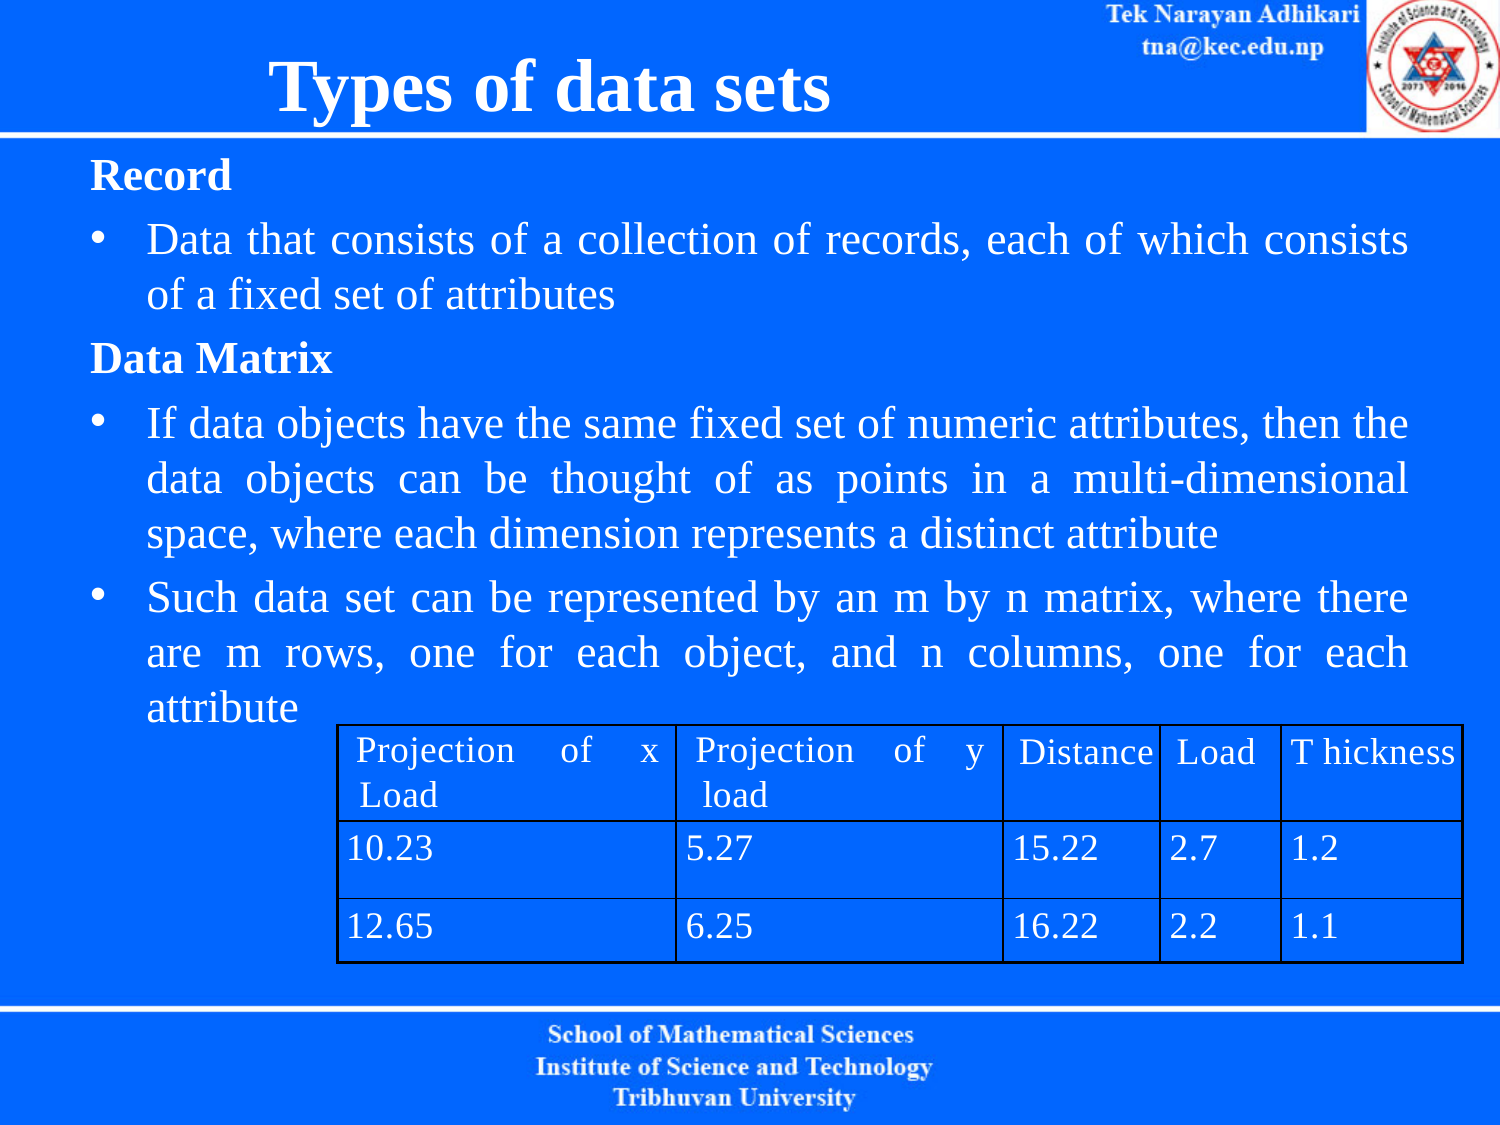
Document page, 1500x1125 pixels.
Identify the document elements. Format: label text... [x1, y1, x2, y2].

table_cell 1.1 [1282, 899, 1461, 961]
table_header Projection of y load [677, 726, 1002, 820]
table_cell 10.23 [339, 822, 675, 898]
table_cell 1.2 [1282, 822, 1461, 898]
table_cell 6.25 [677, 899, 1002, 961]
title Types of data sets [0, 12, 1100, 150]
table_header Distance [1004, 726, 1159, 820]
table_cell 15.22 [1004, 822, 1159, 898]
table_cell 5.27 [677, 822, 1002, 898]
table_cell 2.7 [1161, 822, 1280, 898]
table_header Projection of x Load [339, 726, 675, 820]
table_cell 2.2 [1161, 899, 1280, 961]
table_cell 16.22 [1004, 899, 1159, 961]
table_header Load [1161, 726, 1280, 820]
table_header T hickness [1282, 726, 1461, 820]
picture [0, 0, 1500, 1125]
list Record Data that consists of a collection of records, each of which consists of a fixed set of attributes Data Matrix If data objects have the same fixed set of numeric attributes, then the data objects can be thought of as points in a multi-dimensional space, where each dimension represents a distinct attribute Such data set can be represented by an m by n matrix, where there are m rows, one for each object, and n columns, one for each attribute [75, 137, 1425, 700]
table_cell 12.65 [339, 899, 675, 961]
